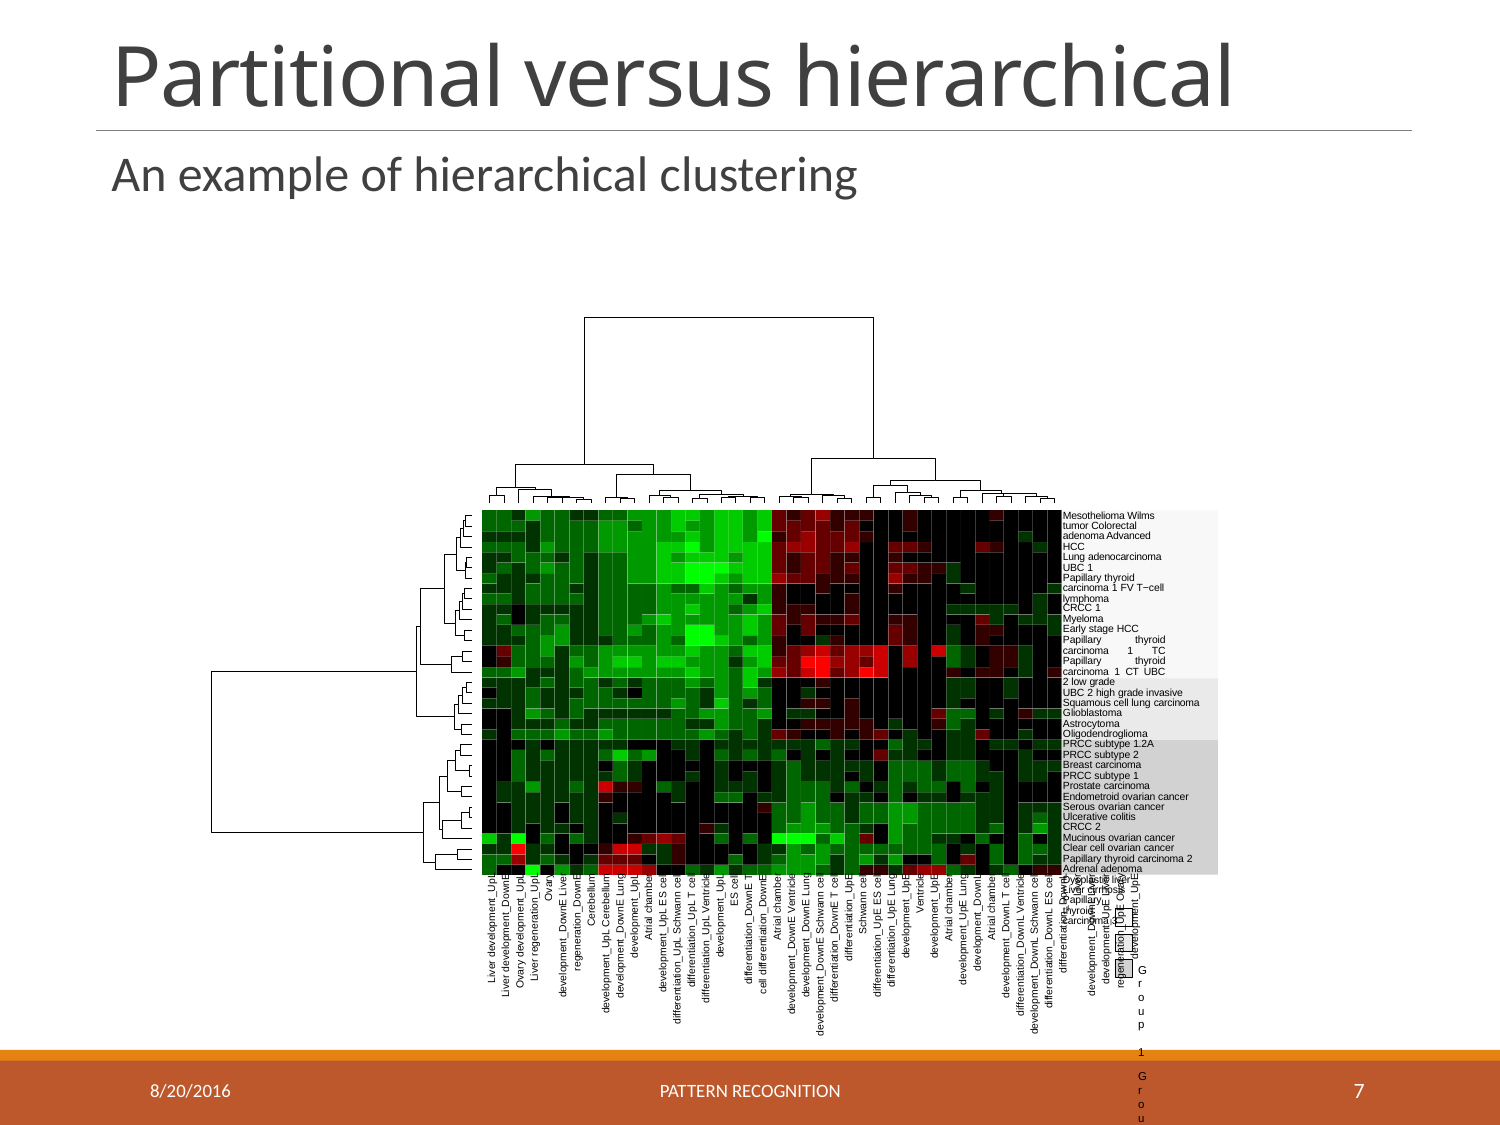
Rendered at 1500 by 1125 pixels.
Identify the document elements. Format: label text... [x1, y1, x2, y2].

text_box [210, 316, 1219, 1044]
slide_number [135, 1059, 440, 1120]
slide_number 7 [1218, 1059, 1380, 1120]
list An example of hierarchical clustering [96, 140, 1413, 1034]
footer Pattern recognition [453, 1059, 1047, 1120]
title Partitional versus hierarchical [96, 19, 1413, 131]
